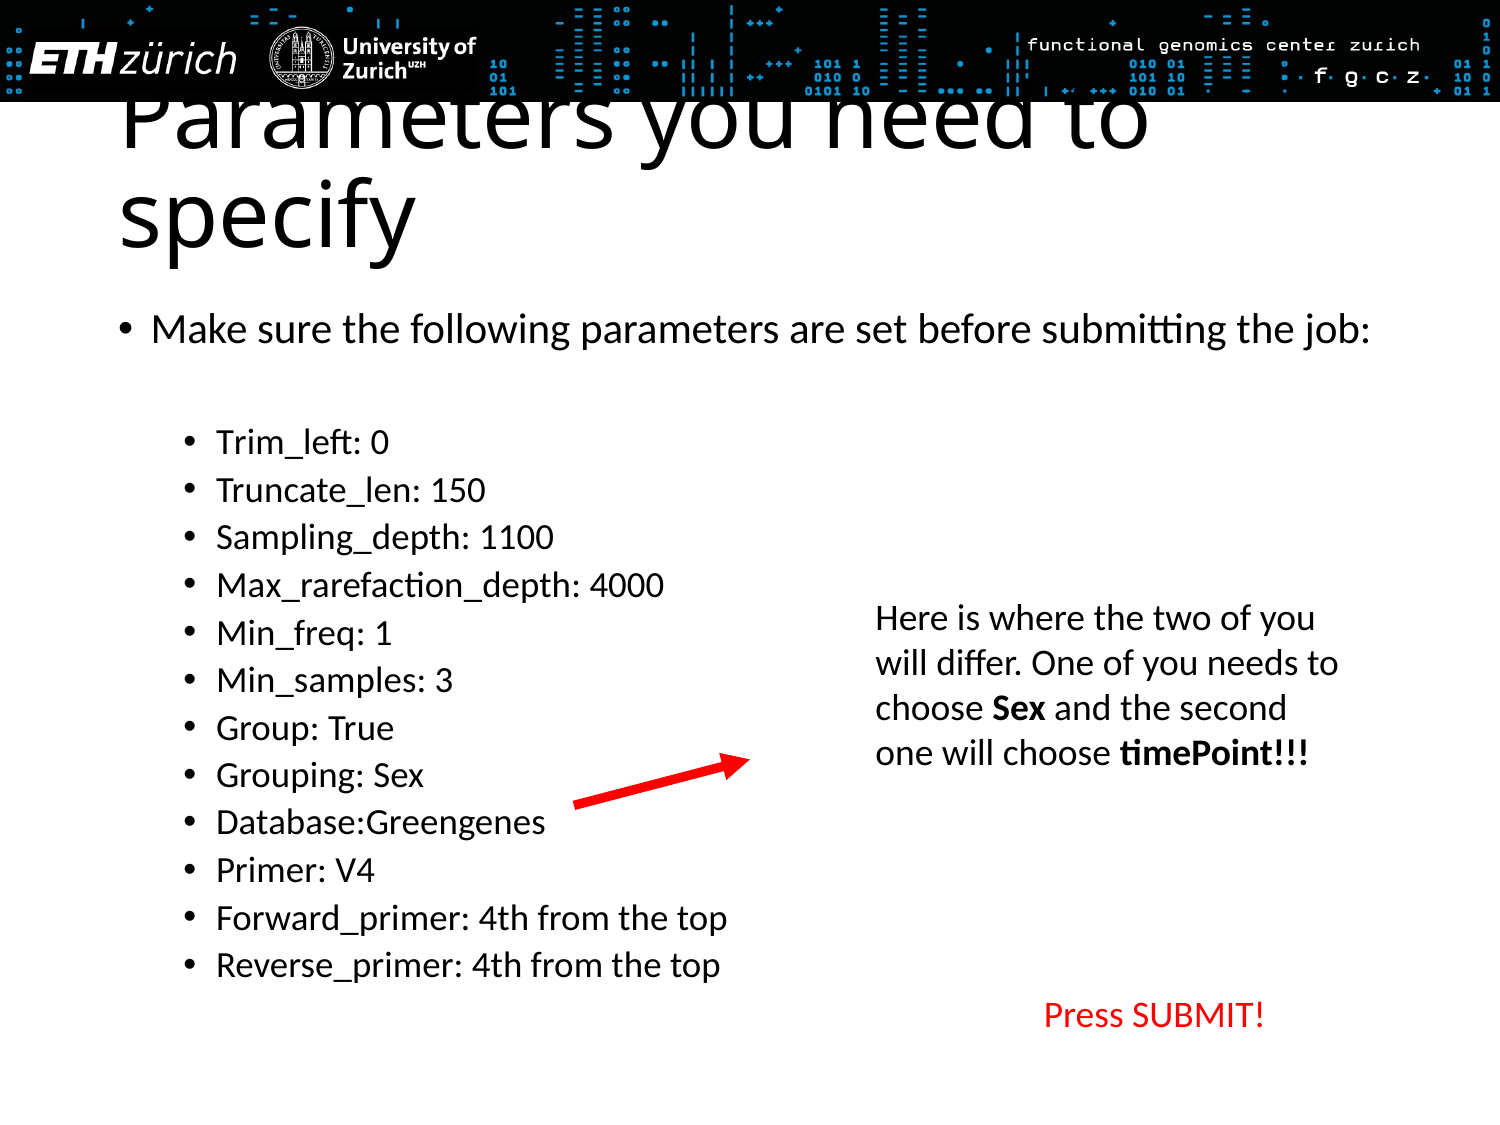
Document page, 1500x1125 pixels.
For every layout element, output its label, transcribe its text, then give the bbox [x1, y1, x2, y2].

list Make sure the following parameters are set before submitting the job: Trim_left: 0 Truncate_len: 150 Sampling_depth: 1100 Max_rarefaction_depth: 4000 Min_freq: 1 Min_samples: 3 Group: True Grouping: Sex Database:Greengenes Primer: V4 Forward_primer: 4th from the top Reverse_primer: 4th from the top [103, 299, 1397, 1014]
text_box Press SUBMIT! [1029, 982, 1282, 1043]
picture [0, 0, 1500, 102]
text_box Here is where the two of you will differ. One of you needs to choose Sex and the second one will choose timePoint!!! [860, 585, 1369, 781]
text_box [573, 759, 750, 806]
title Parameters you need to specify [103, 59, 1397, 278]
